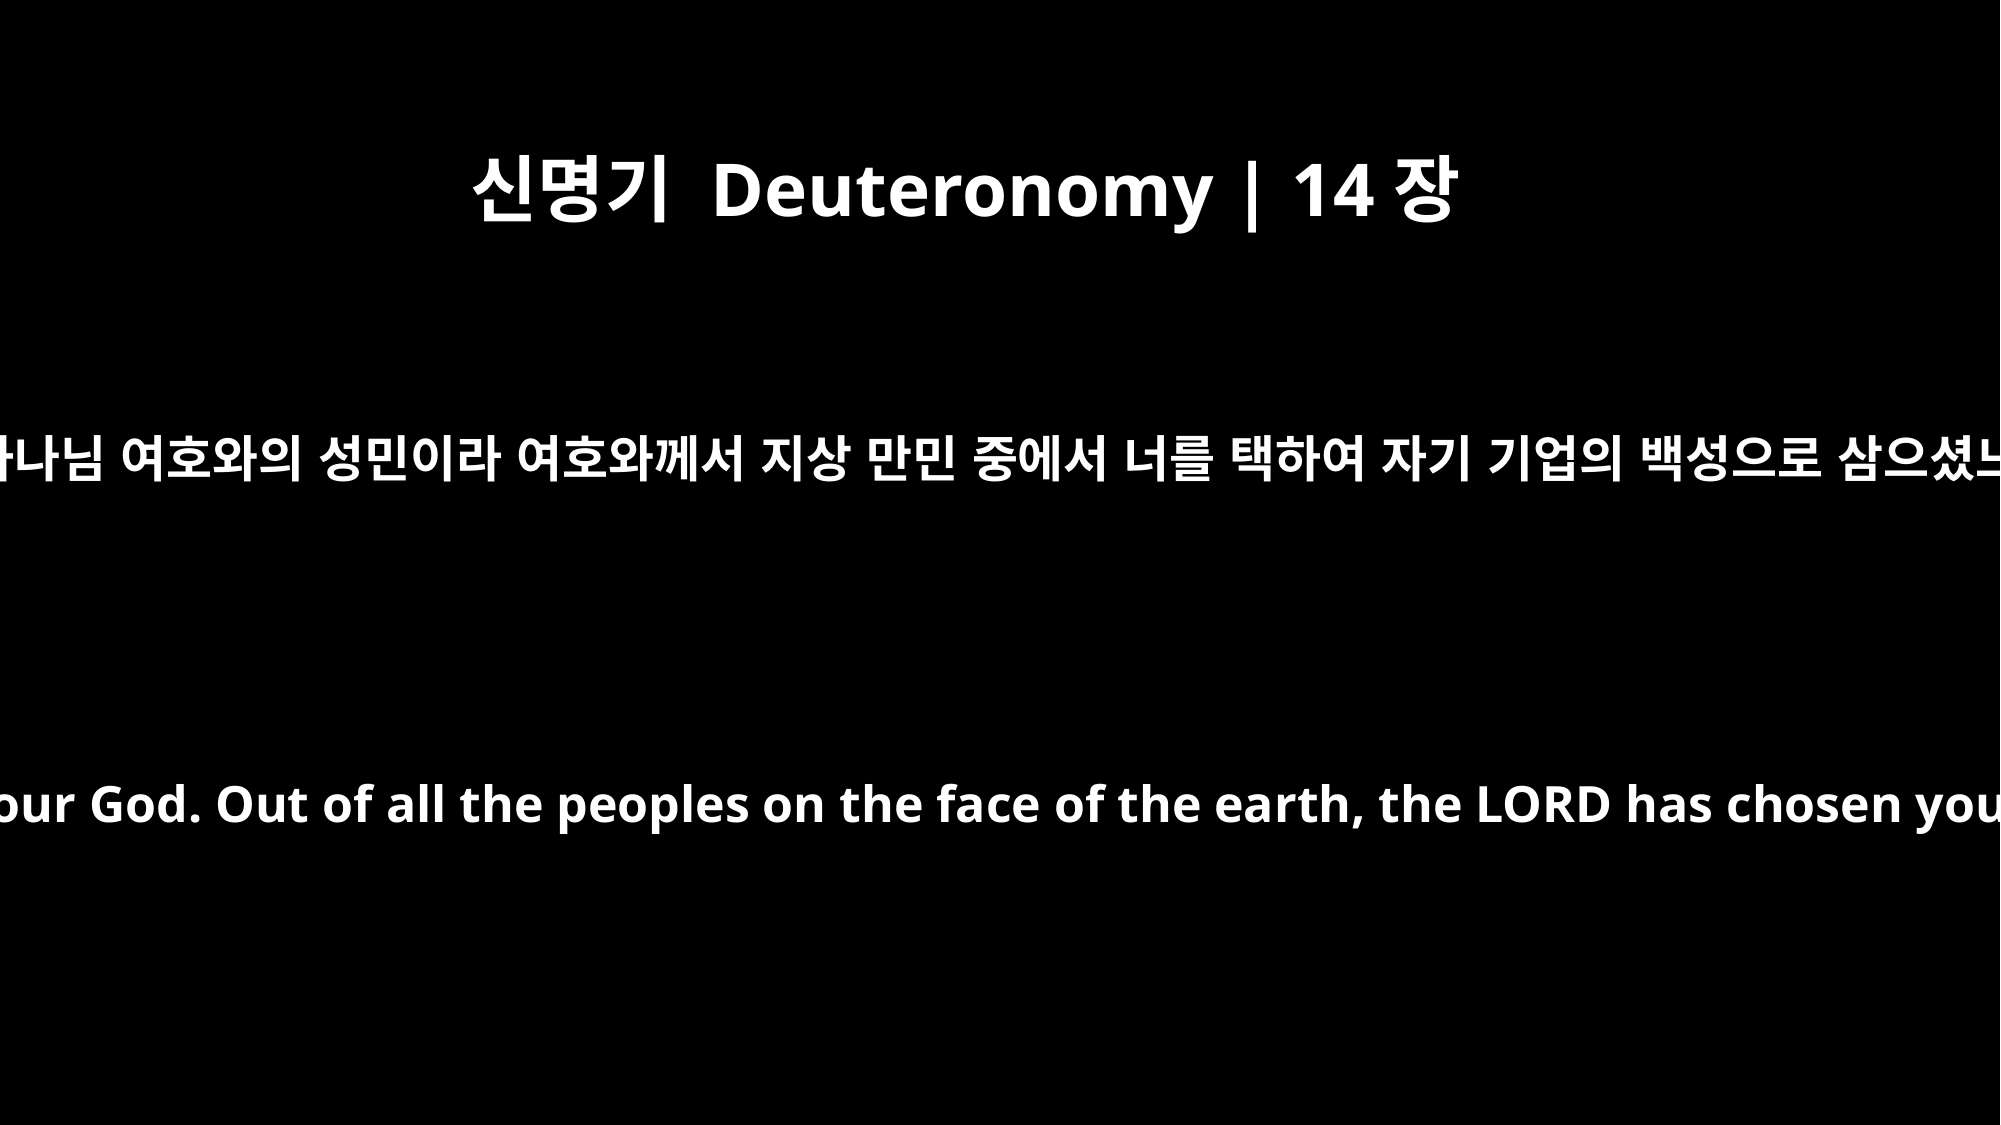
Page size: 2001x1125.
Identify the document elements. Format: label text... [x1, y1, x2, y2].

text_box for you are a people holy to the LORD your God. Out of all the peoples on the face of the earth, the LORD has chosen you to be his treasured possession. [0, 764, 2000, 840]
text_box 2 너는 네 하나님 여호와의 성민이라 여호와께서 지상 만민 중에서 너를 택하여 자기 기업의 백성으로 삼으셨느니라 [0, 359, 2000, 495]
text_box 신명기 Deuteronomy | 14장 [456, 136, 1476, 239]
